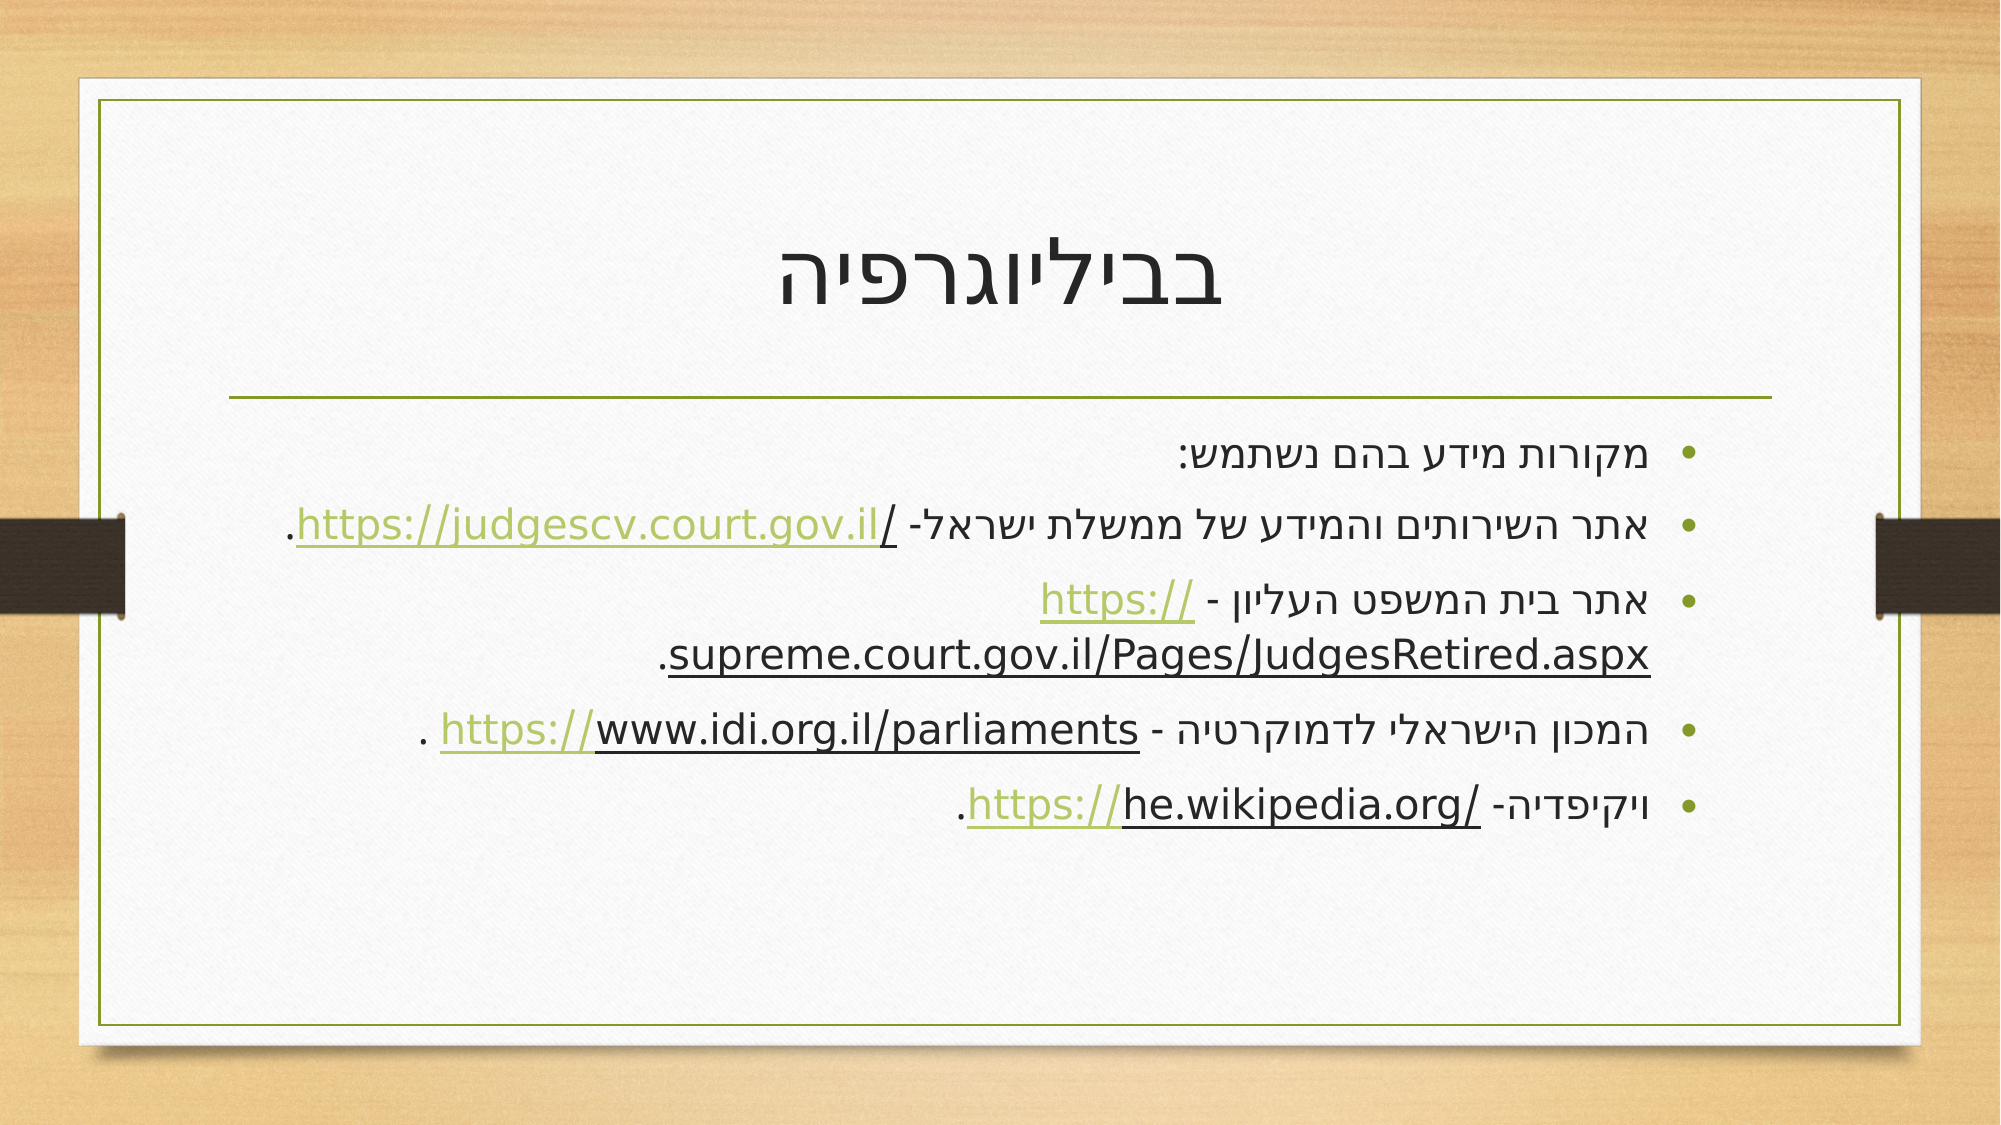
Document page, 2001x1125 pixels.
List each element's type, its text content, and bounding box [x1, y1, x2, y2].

picture [0, 0, 2001, 1125]
title בביליוגרפיה [212, 161, 1788, 375]
list מקורות מידע בהם נשתמש: אתר השירותים והמידע של ממשלת ישראל- https://judgescv.court.gov.il/. אתר בית המשפט העליון - https://supreme.court.gov.il/Pages/JudgesRetired.aspx. המכון הישראלי לדמוקרטיה - https://www.idi.org.il/parliaments . ויקיפדיה- https://he.wikipedia.org/. [212, 419, 1788, 964]
